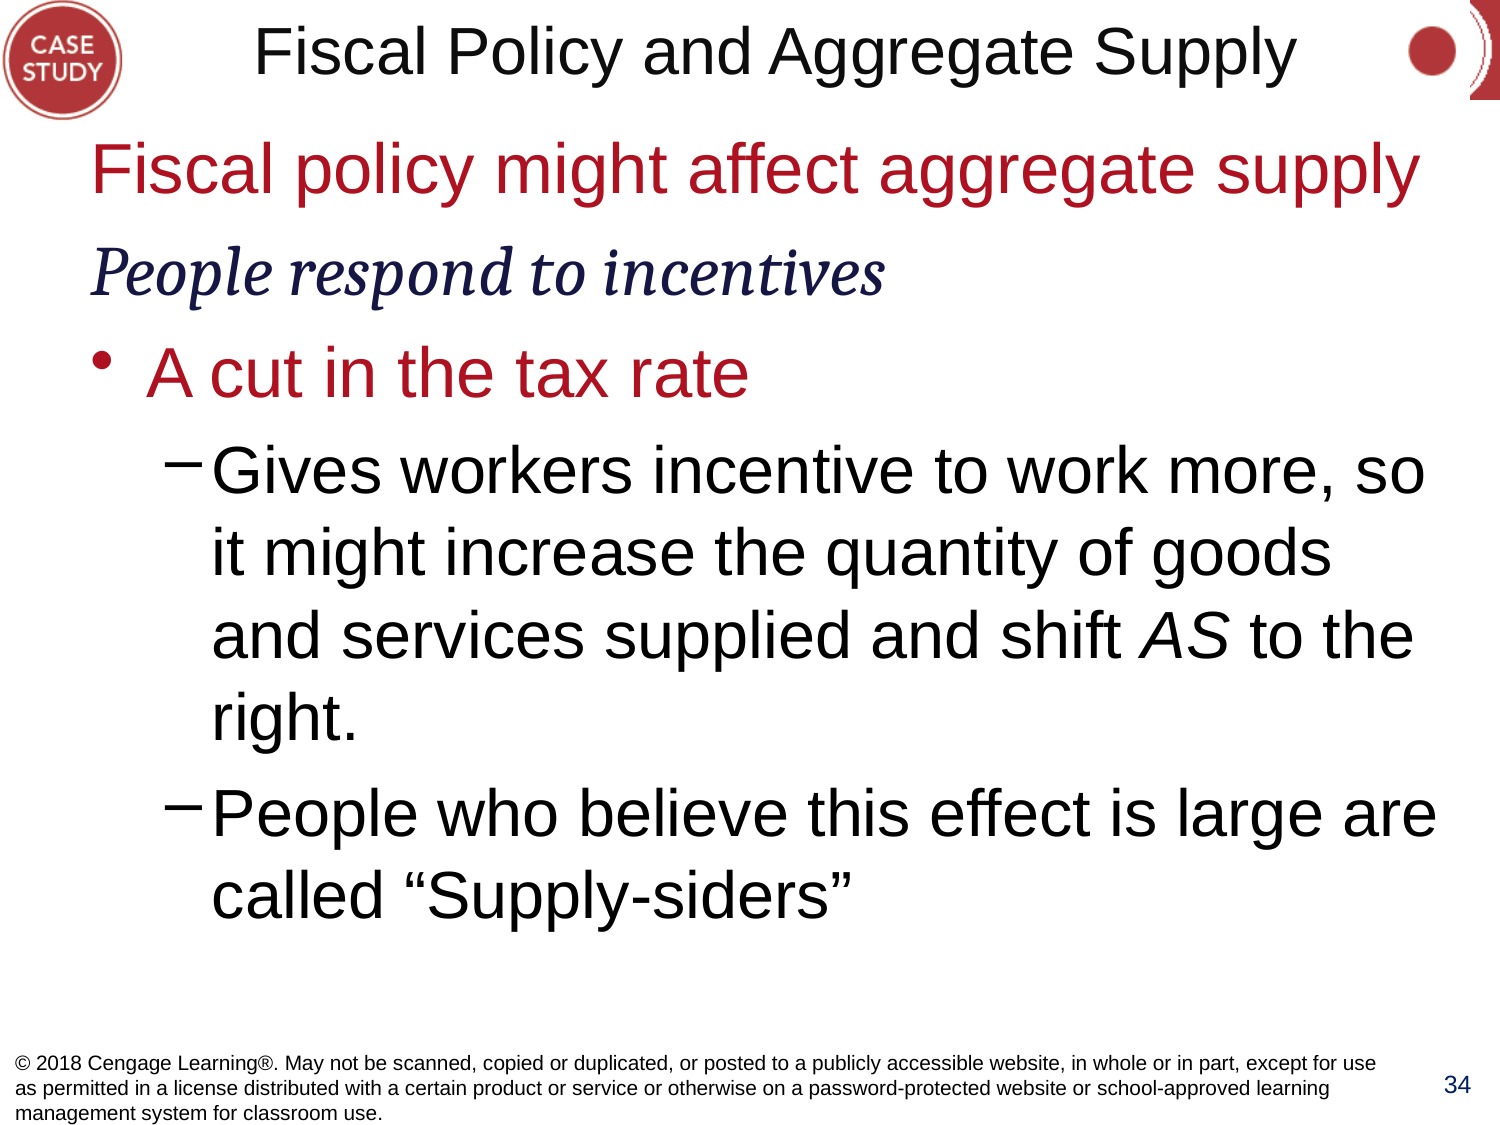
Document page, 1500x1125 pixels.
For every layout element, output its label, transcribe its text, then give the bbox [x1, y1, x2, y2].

footer © 2018 Cengage Learning®. May not be scanned, copied or duplicated, or posted to a publicly accessible website, in whole or in part, except for use as permitted in a license distributed with a certain product or service or otherwise on a password-protected website or school-approved learning management system for classroom use. [0, 1050, 1418, 1125]
title Fiscal Policy and Aggregate Supply [83, 0, 1470, 97]
slide_number 34 [1418, 1060, 1500, 1125]
list Fiscal policy might affect aggregate supply People respond to incentives A cut in the tax rate Gives workers incentive to work more, so it might increase the quantity of goods and services supplied and shift AS to the right. People who believe this effect is large are called “Supply-siders” [75, 112, 1463, 1060]
picture [1470, 0, 1500, 100]
picture [0, 0, 130, 124]
